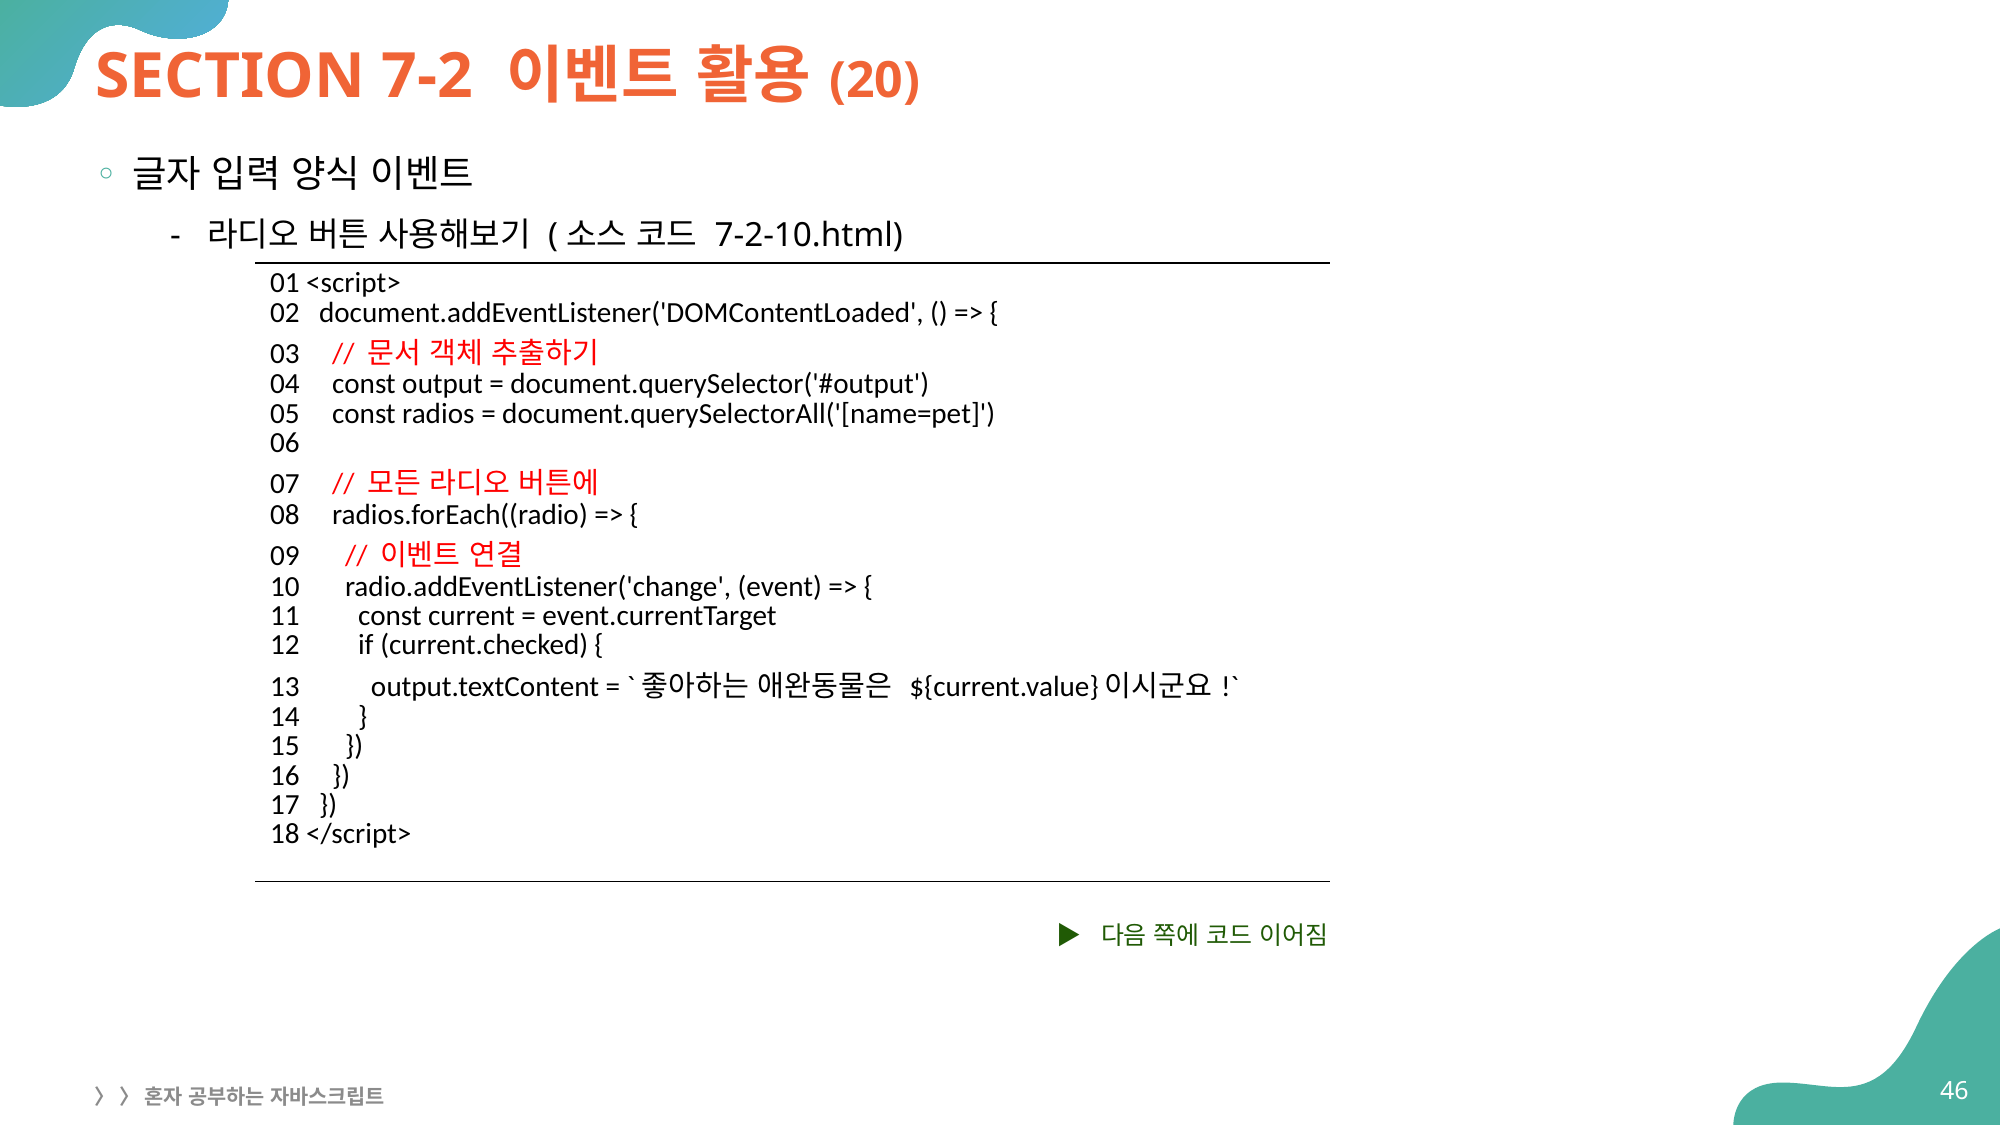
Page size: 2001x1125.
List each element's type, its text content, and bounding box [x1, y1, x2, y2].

table_header 01 <script> 02 document.addEventListener('DOMContentLoaded', () => { 03 // 문서 객체 추출하기 04 const output = document.querySelector('#output') 05 const radios = document.querySelectorAll('[name=pet]') 06 07 // 모든 라디오 버튼에 08 radios.forEach((radio) => { 09 // 이벤트 연결 10 radio.addEventListener('change', (event) => { 11 const current = event.currentTarget 12 if (current.checked) { 13 output.textContent = `좋아하는 애완동물은 ${current.value}이시군요!` 14 } 15 }) 16 }) 17 }) 18 </script> [255, 264, 1330, 881]
slide_number 46 [1917, 1061, 1984, 1122]
title SECTION 7-2 이벤트 활용(20) [79, 17, 1931, 128]
list 글자 입력 양식 이벤트 라디오 버튼 사용해보기 (소스 코드 7-2-10.html) [79, 133, 1931, 1035]
text_box ▶ 다음 쪽에 코드 이어짐 [1041, 912, 1514, 957]
footer 〉 〉 혼자 공부하는 자바스크립트 [79, 1078, 755, 1114]
